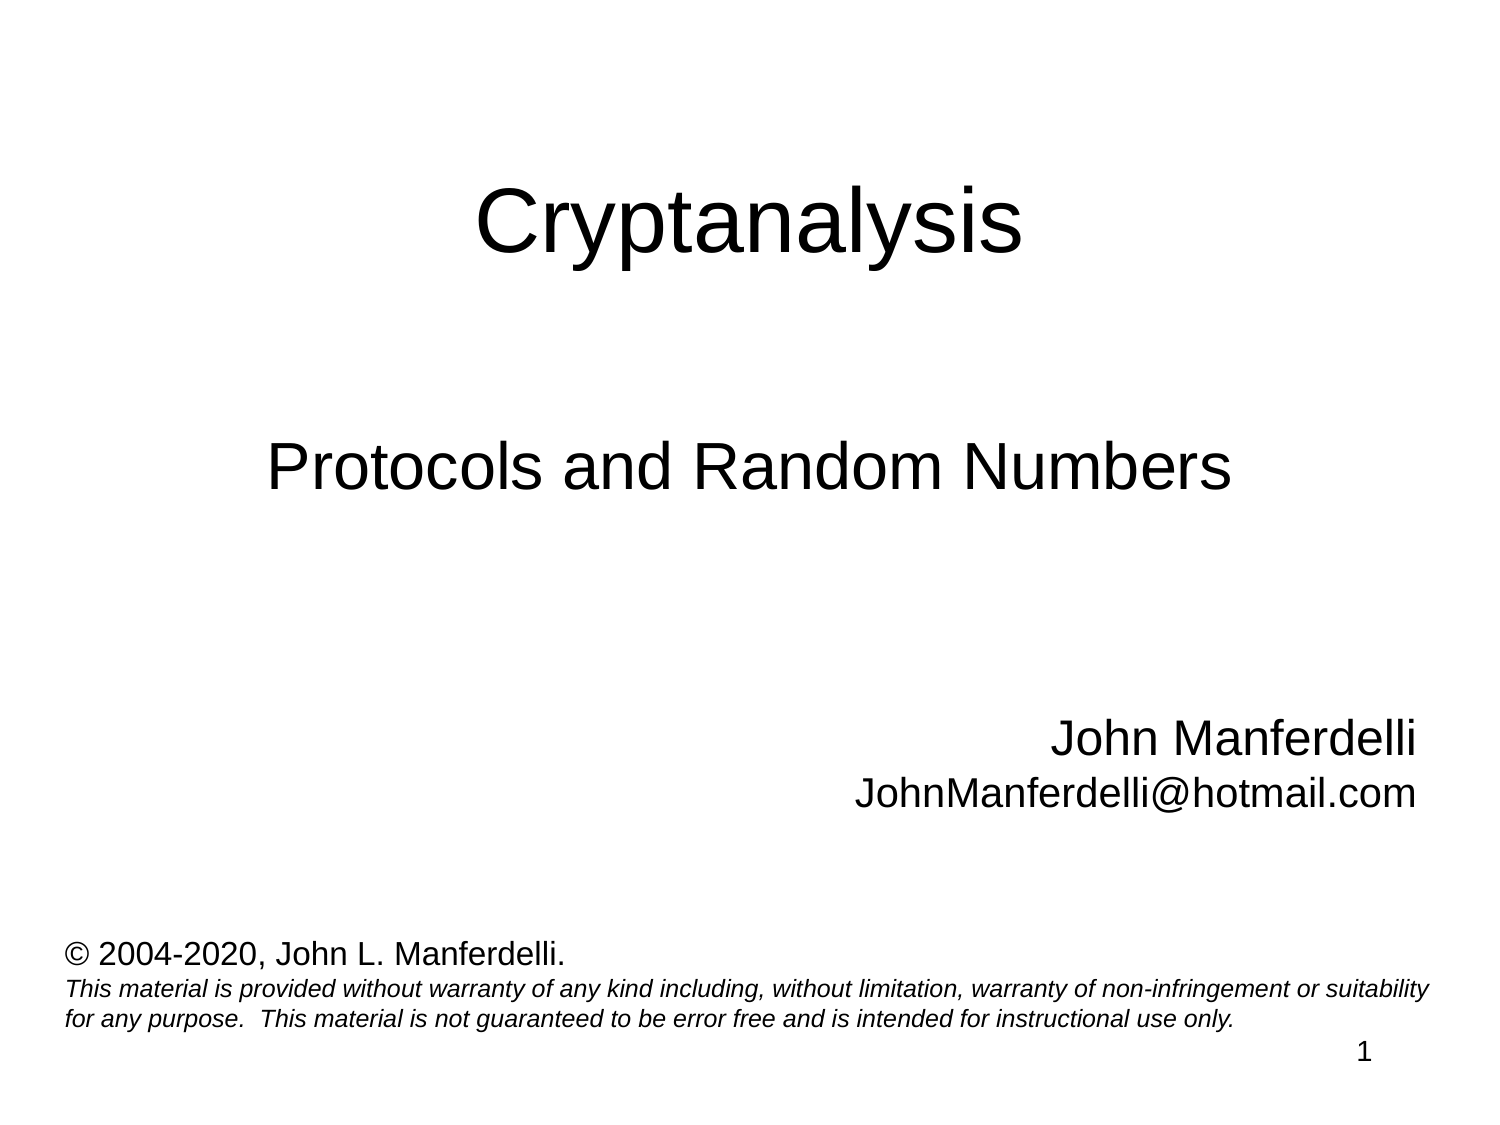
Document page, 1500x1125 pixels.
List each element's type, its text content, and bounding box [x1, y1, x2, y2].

text_box © 2004-2020, John L. Manferdelli. This material is provided without warranty of any kind including, without limitation, warranty of non-infringement or suitability for any purpose. This material is not guaranteed to be error free and is intended for instructional use only. [49, 924, 1463, 1125]
text_box John Manferdelli JohnManferdelli@hotmail.com [839, 698, 1432, 823]
list Cryptanalysis Protocols and Random Numbers [87, 174, 1413, 626]
